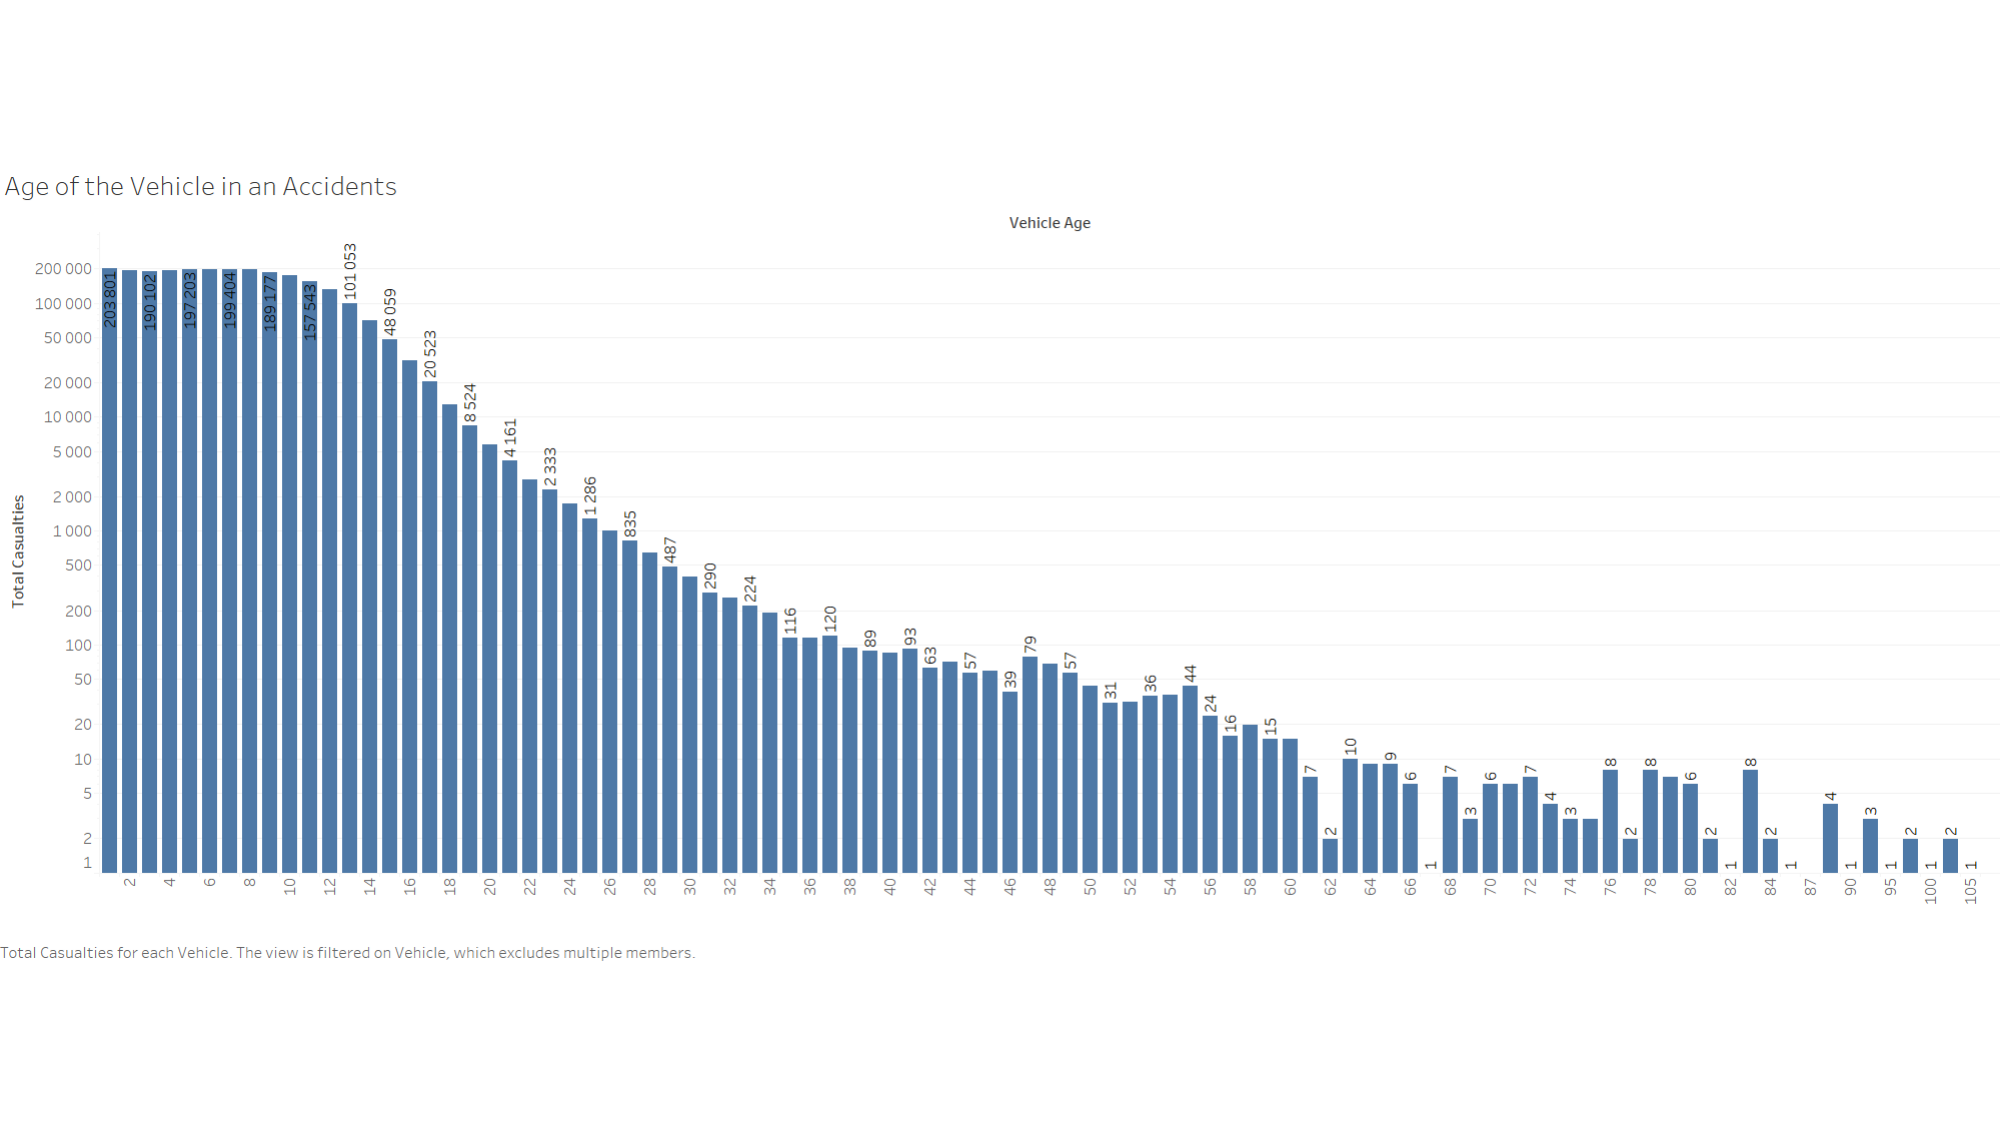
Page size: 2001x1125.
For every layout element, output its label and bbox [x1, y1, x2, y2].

picture [0, 162, 2000, 963]
